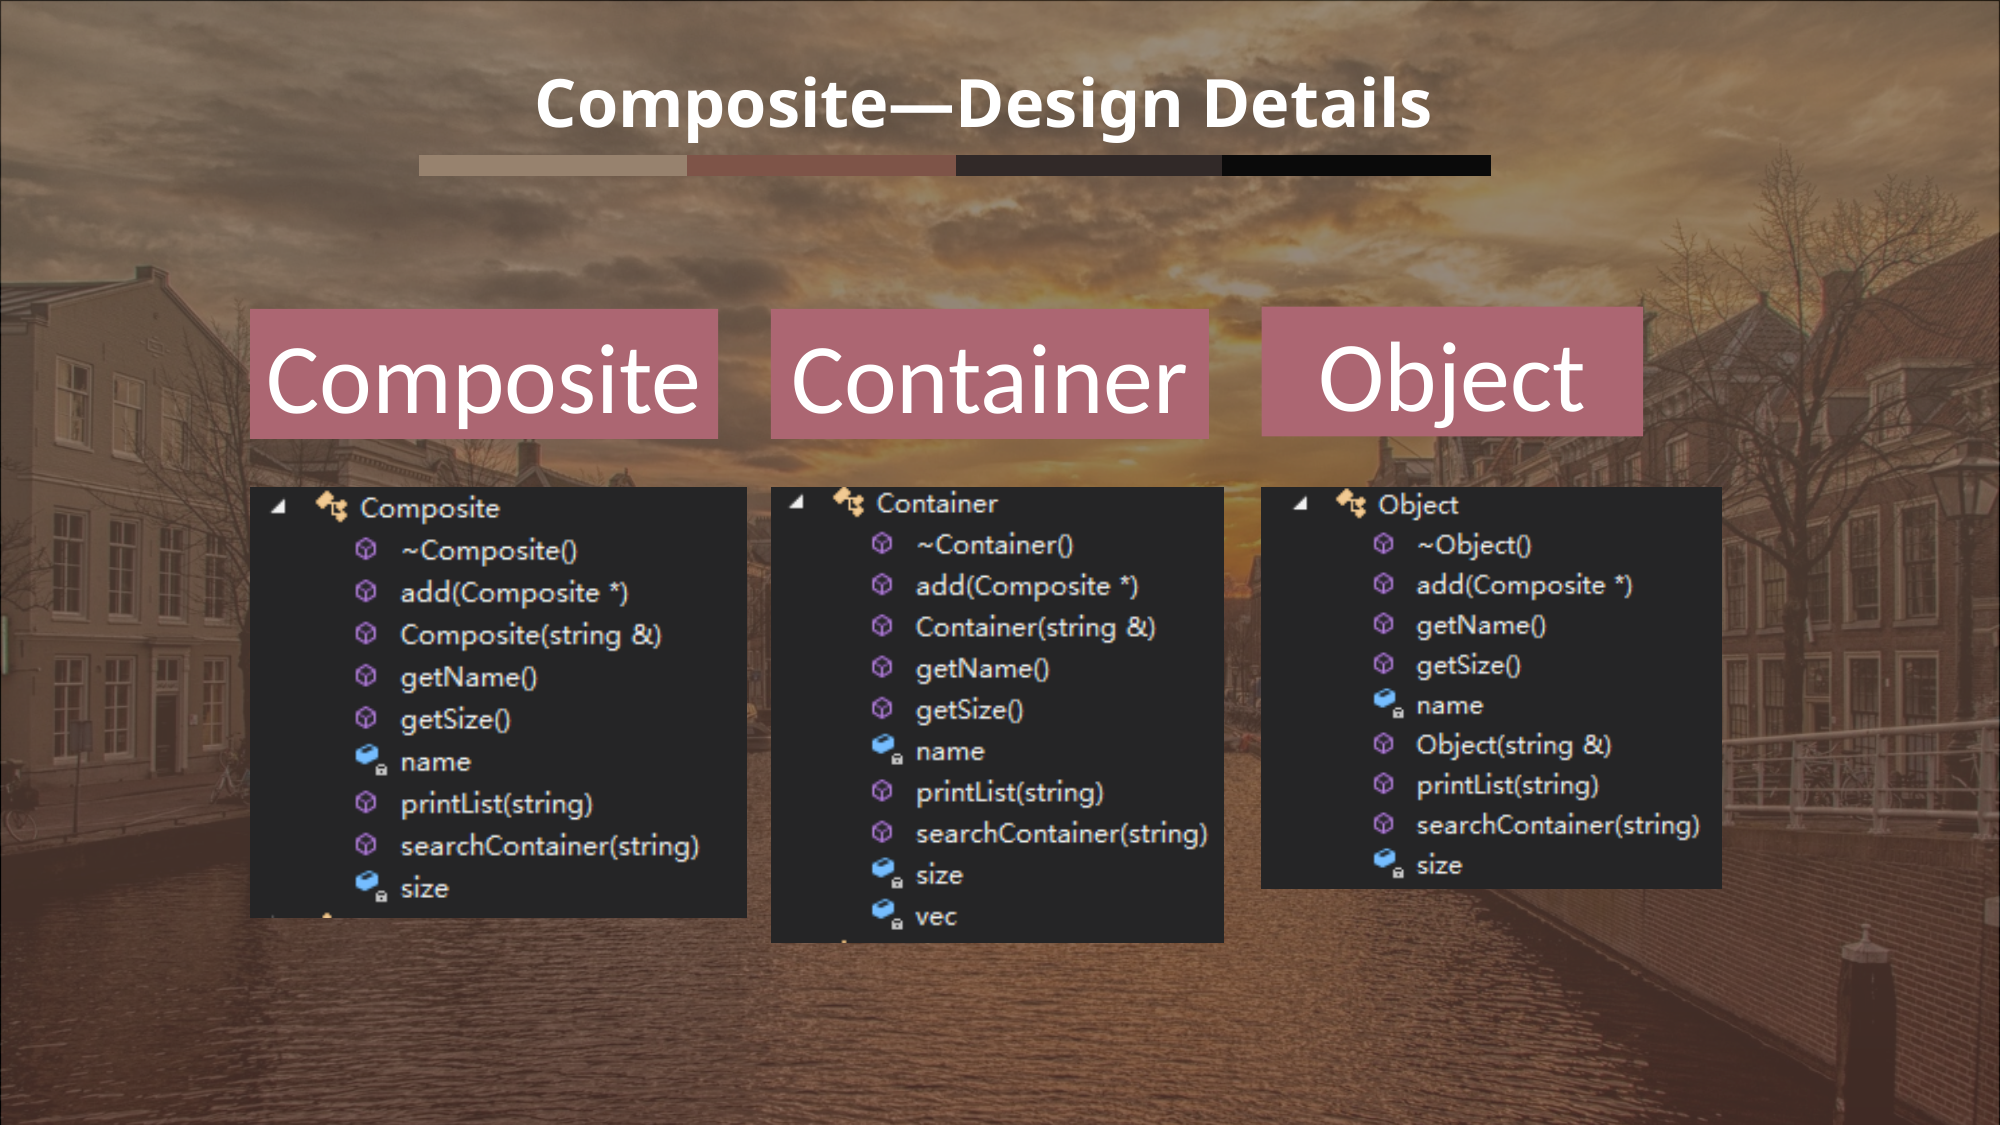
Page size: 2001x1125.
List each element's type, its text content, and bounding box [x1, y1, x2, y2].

picture [1261, 487, 1722, 889]
text_box Composite [249, 308, 719, 440]
picture [250, 487, 747, 918]
text_box Object [1261, 306, 1644, 438]
picture [770, 487, 1224, 943]
list Composite—Design Details [484, 62, 1485, 142]
text_box [0, 0, 2000, 1125]
text_box Container [770, 308, 1210, 440]
